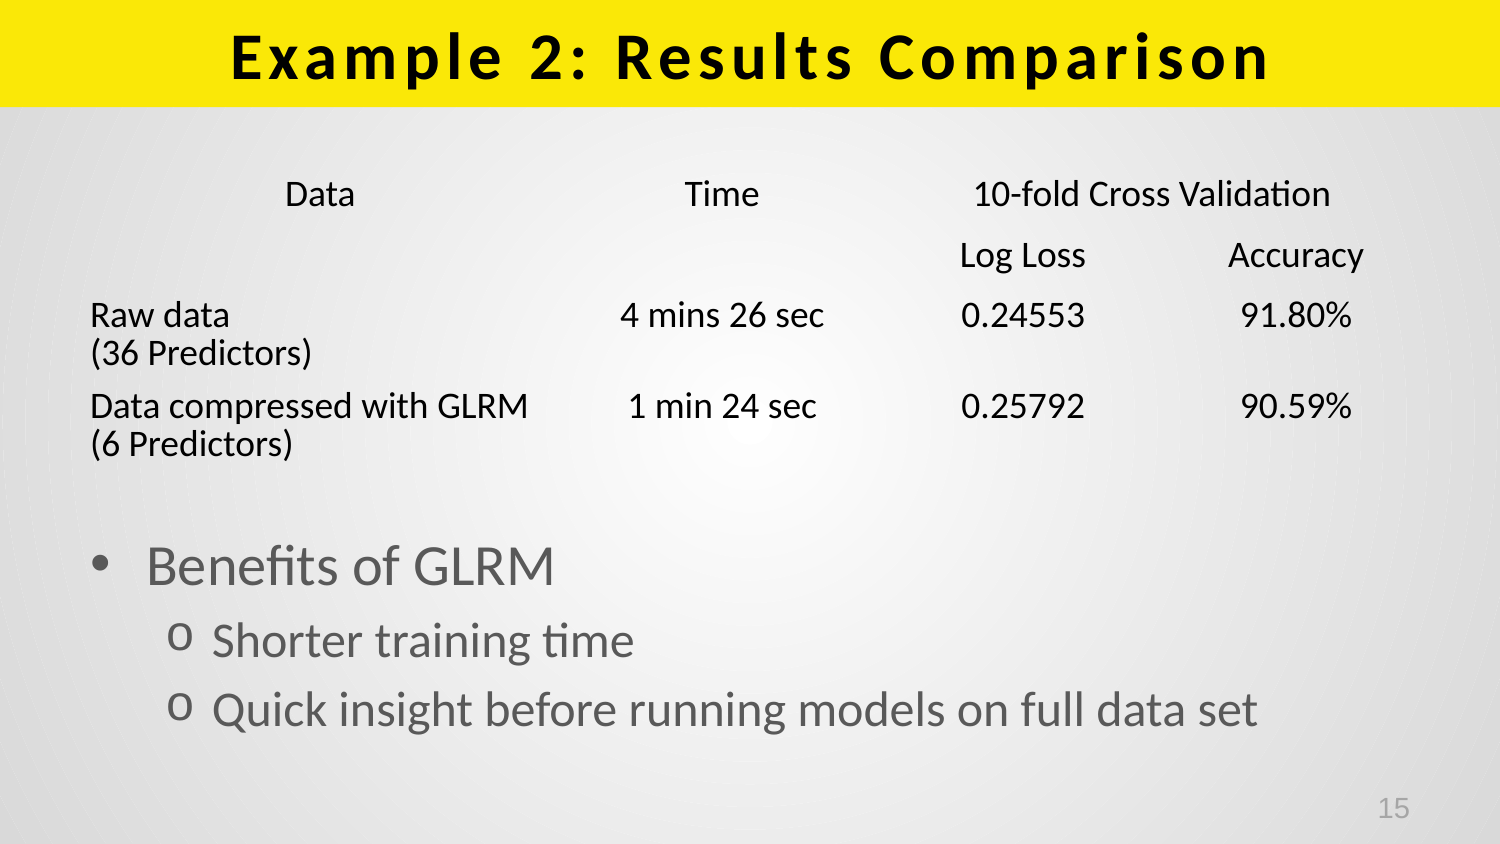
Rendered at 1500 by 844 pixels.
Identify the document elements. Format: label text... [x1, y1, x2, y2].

table_cell 1 min 24 sec [566, 383, 879, 473]
table_cell 91.80% [1167, 292, 1425, 383]
table_header Data [75, 171, 566, 292]
table_header 10-fold Cross Validation [879, 171, 1425, 231]
title Example 2: Results Comparison [75, 0, 1425, 108]
slide_number 15 [1074, 782, 1425, 827]
table_cell 0.24553 [879, 292, 1167, 383]
table_cell Raw data (36 Predictors) [75, 292, 566, 383]
table_cell 4 mins 26 sec [566, 292, 879, 383]
table_header Time [566, 171, 879, 292]
table_cell Data compressed with GLRM (6 Predictors) [75, 383, 566, 473]
table_cell 90.59% [1167, 383, 1425, 473]
table_cell 0.25792 [879, 383, 1167, 473]
table_cell Log Loss [879, 231, 1167, 292]
table_cell Accuracy [1167, 231, 1425, 292]
list Benefits of GLRM Shorter training time Quick insight before running models on full data set [75, 519, 1425, 754]
